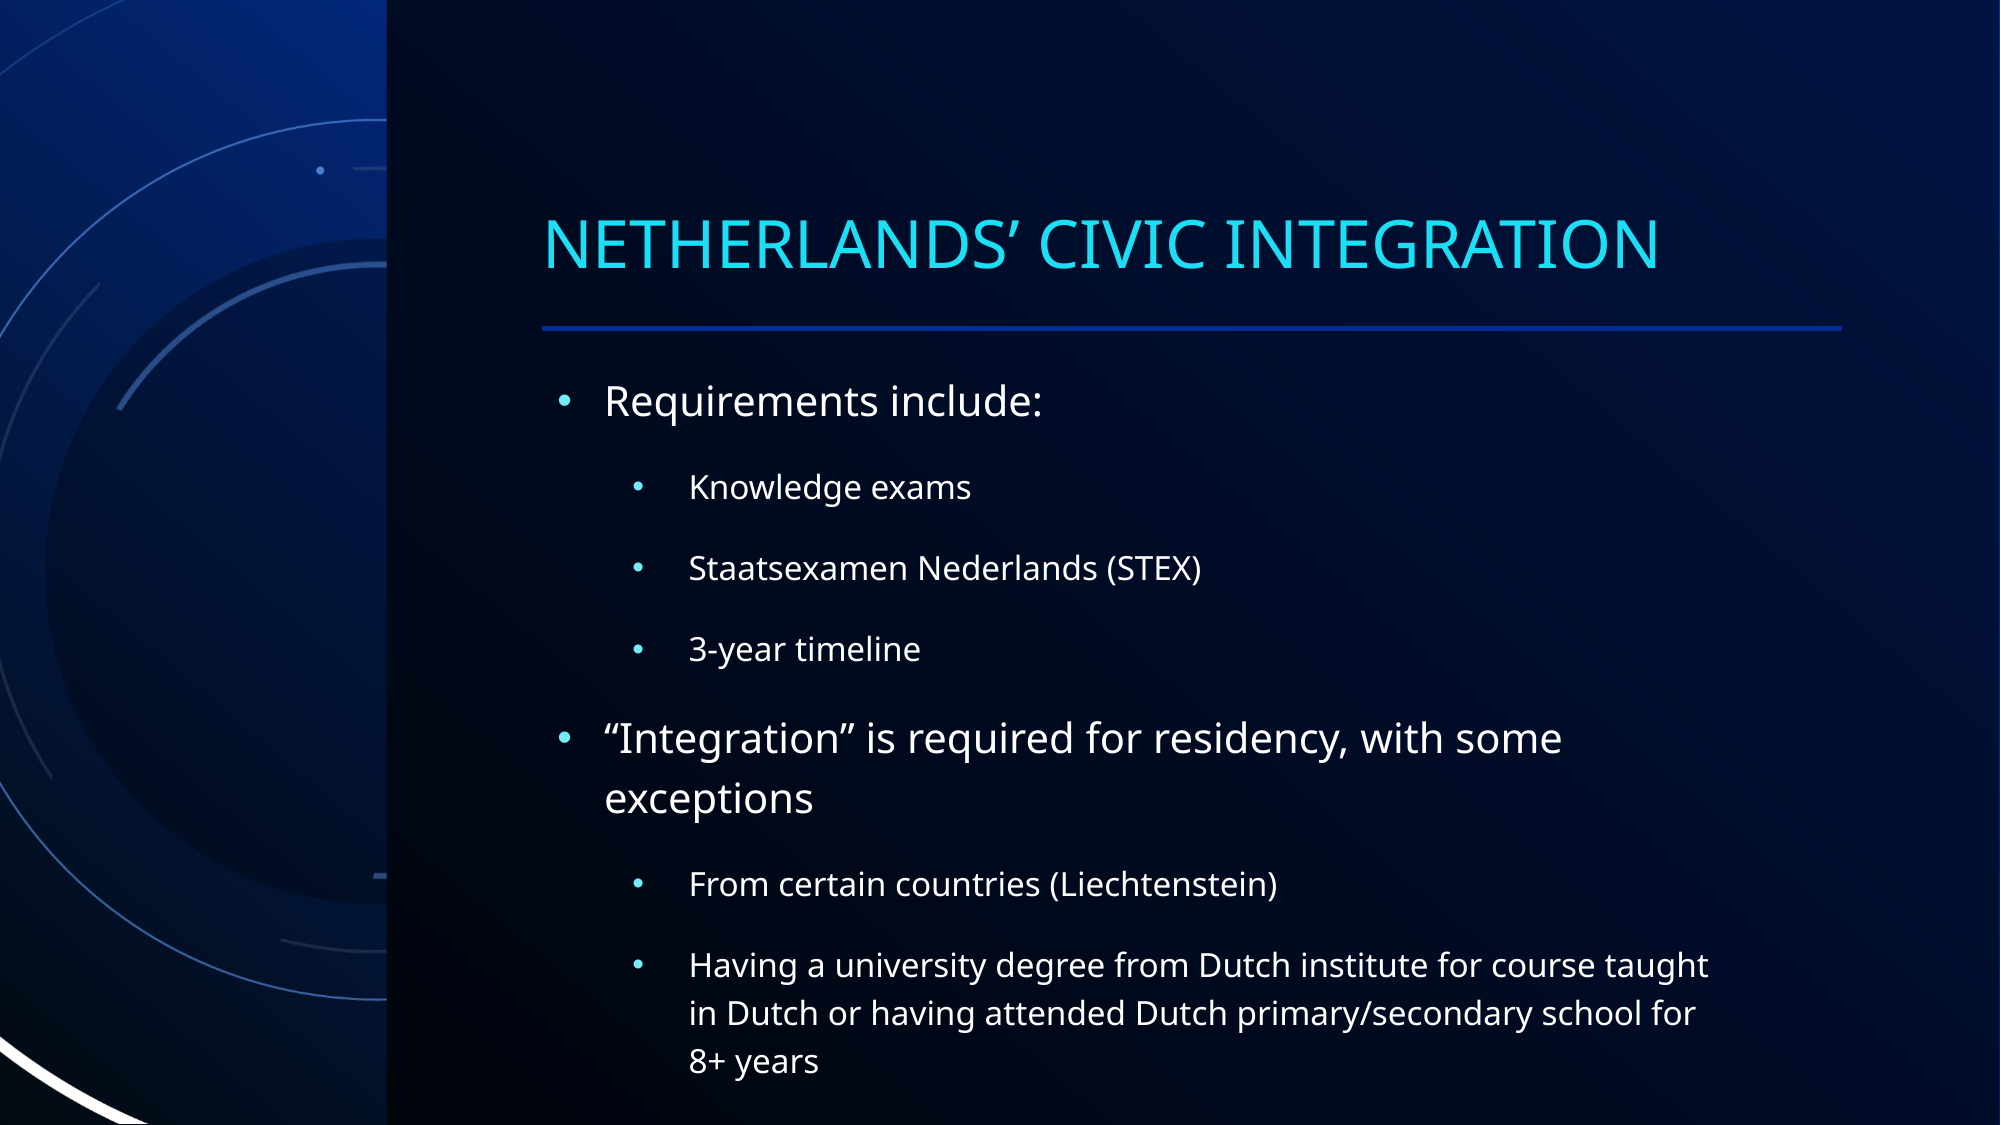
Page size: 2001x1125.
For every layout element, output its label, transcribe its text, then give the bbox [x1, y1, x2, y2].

list Requirements include: Knowledge exams Staatsexamen Nederlands (STEX) 3-year timeline “Integration” is required for residency, with some exceptions From certain countries (Liechtenstein) Having a university degree from Dutch institute for course taught in Dutch or having attended Dutch primary/secondary school for 8+ years “Voluntary” integration also possible [542, 357, 1760, 961]
title Netherlands’ Civic integration [542, 18, 1760, 291]
picture [0, 0, 387, 1124]
